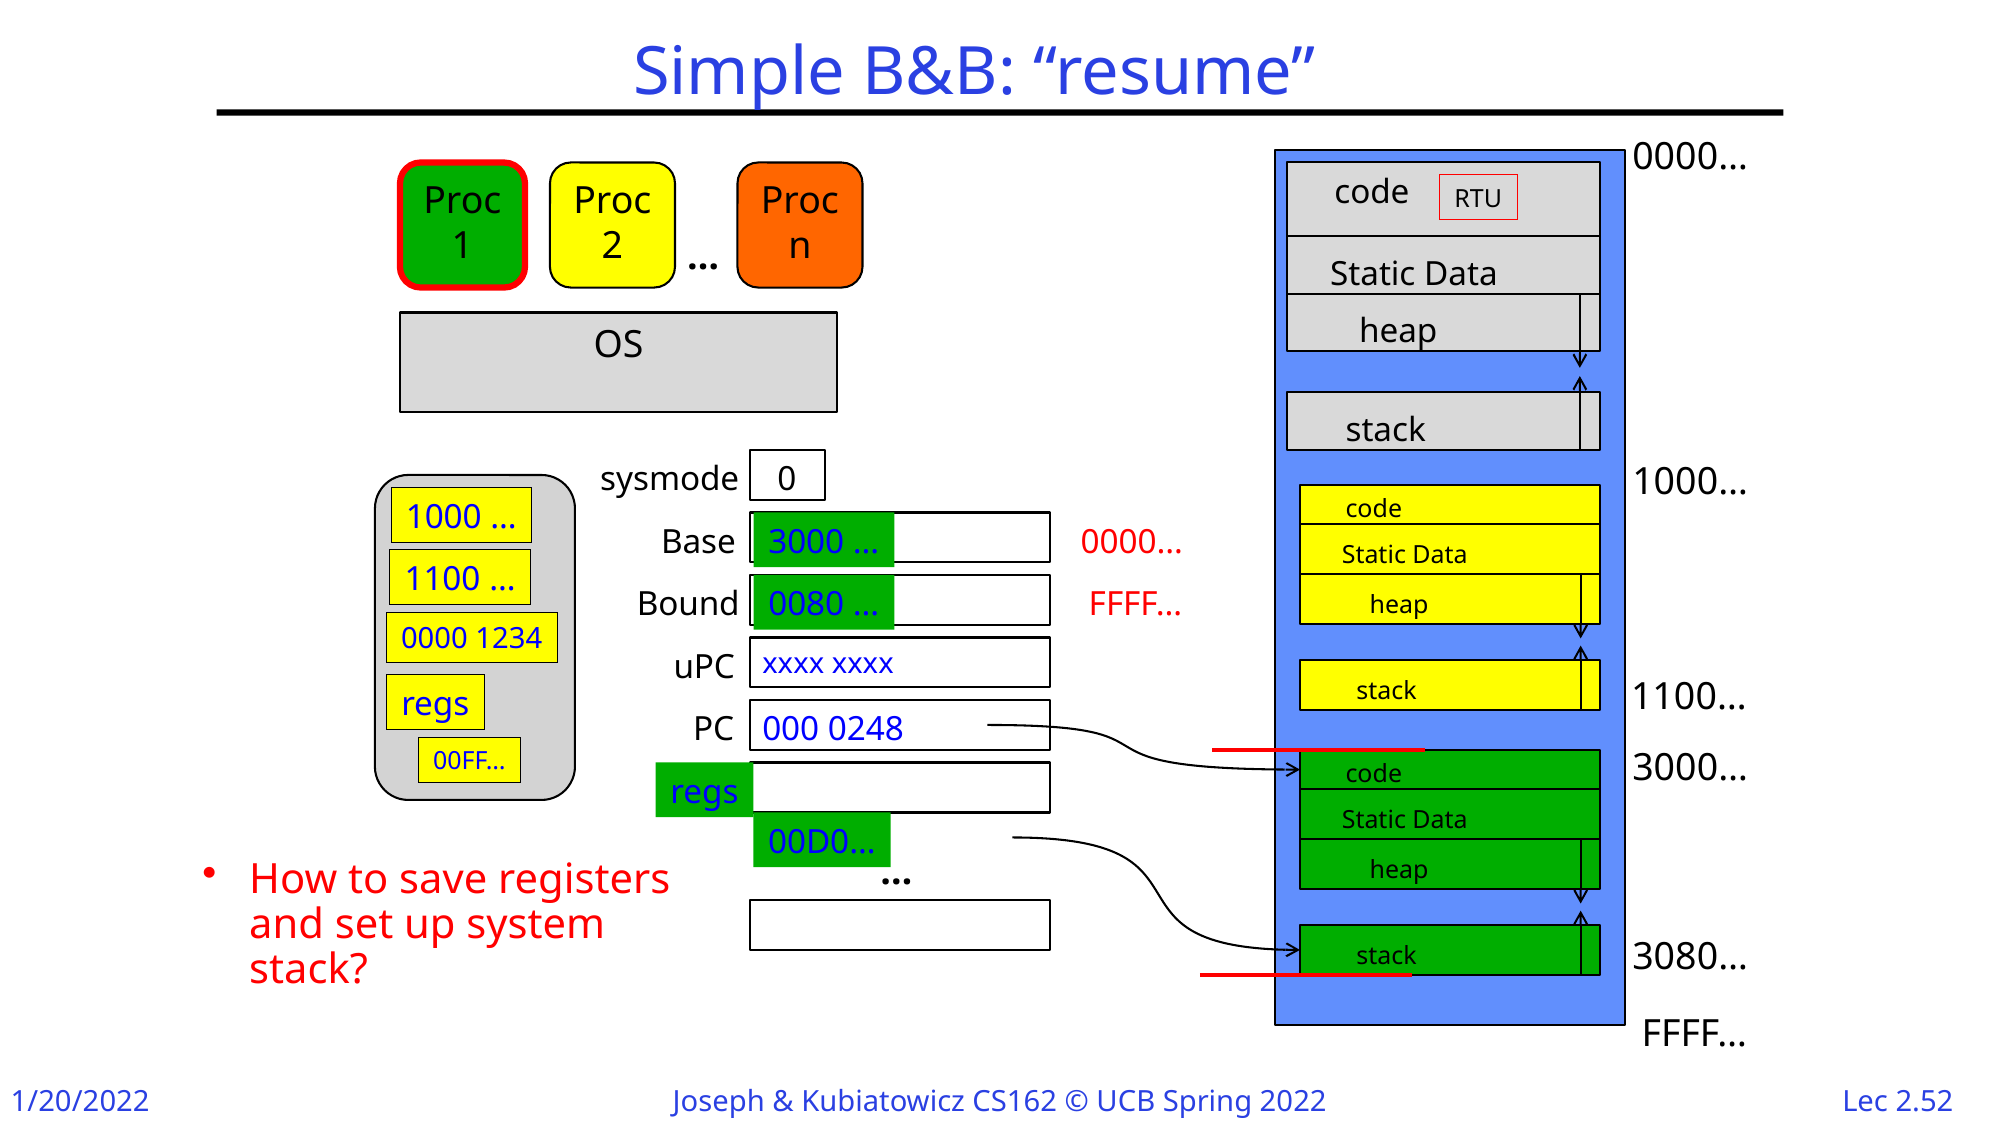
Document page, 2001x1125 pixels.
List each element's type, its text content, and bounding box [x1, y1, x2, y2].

text_box FFFF… [1073, 574, 1197, 630]
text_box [1299, 749, 1601, 978]
text_box 3000 … [753, 512, 895, 568]
text_box [812, 450, 825, 500]
text_box 000 0248 [747, 699, 919, 755]
text_box [919, 699, 1050, 750]
text_box 1000… [1617, 449, 1764, 510]
text_box 0000… [1617, 124, 1764, 185]
text_box … [865, 839, 928, 900]
text_box Base [646, 512, 752, 568]
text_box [1012, 837, 1301, 951]
text_box Proc n [737, 162, 863, 288]
text_box PC [678, 699, 747, 755]
text_box [895, 575, 1050, 625]
text_box [374, 474, 575, 800]
text_box uPC [658, 637, 751, 693]
text_box [1274, 149, 1625, 1025]
text_box [749, 512, 753, 563]
text_box [749, 900, 1007, 950]
text_box 00FF… [418, 737, 521, 783]
text_box [909, 637, 1050, 688]
text_box OS [399, 312, 838, 413]
text_box How to save registers and set up system stack? [187, 849, 725, 1050]
text_box Proc 1 [399, 162, 526, 288]
text_box 0080 … [755, 574, 895, 630]
text_box Proc 2 [549, 162, 676, 288]
text_box 3000… [1617, 735, 1764, 796]
text_box 3080… [1617, 924, 1764, 985]
text_box FFFF… [1626, 1001, 1763, 1062]
text_box Bound [622, 574, 755, 630]
text_box 1100 … [389, 549, 531, 605]
title Simple B&B: “resume” [324, 12, 1625, 134]
text_box xxxx xxxx [751, 637, 909, 688]
text_box 1000 … [391, 487, 532, 543]
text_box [987, 724, 1301, 770]
text_box 00D0… [753, 812, 891, 868]
text_box 0 [762, 449, 812, 505]
text_box 0000… [1065, 512, 1198, 568]
text_box … [672, 224, 735, 285]
text_box 1100… [1616, 664, 1762, 725]
text_box regs [386, 674, 485, 730]
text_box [1299, 484, 1601, 713]
text_box [424, 462, 725, 513]
text_box regs [655, 762, 754, 818]
text_box 0000 1234 [386, 612, 558, 663]
text_box [895, 512, 1050, 563]
text_box [755, 450, 762, 500]
text_box sysmode [585, 449, 755, 505]
text_box [754, 762, 1050, 813]
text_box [1287, 162, 1601, 457]
